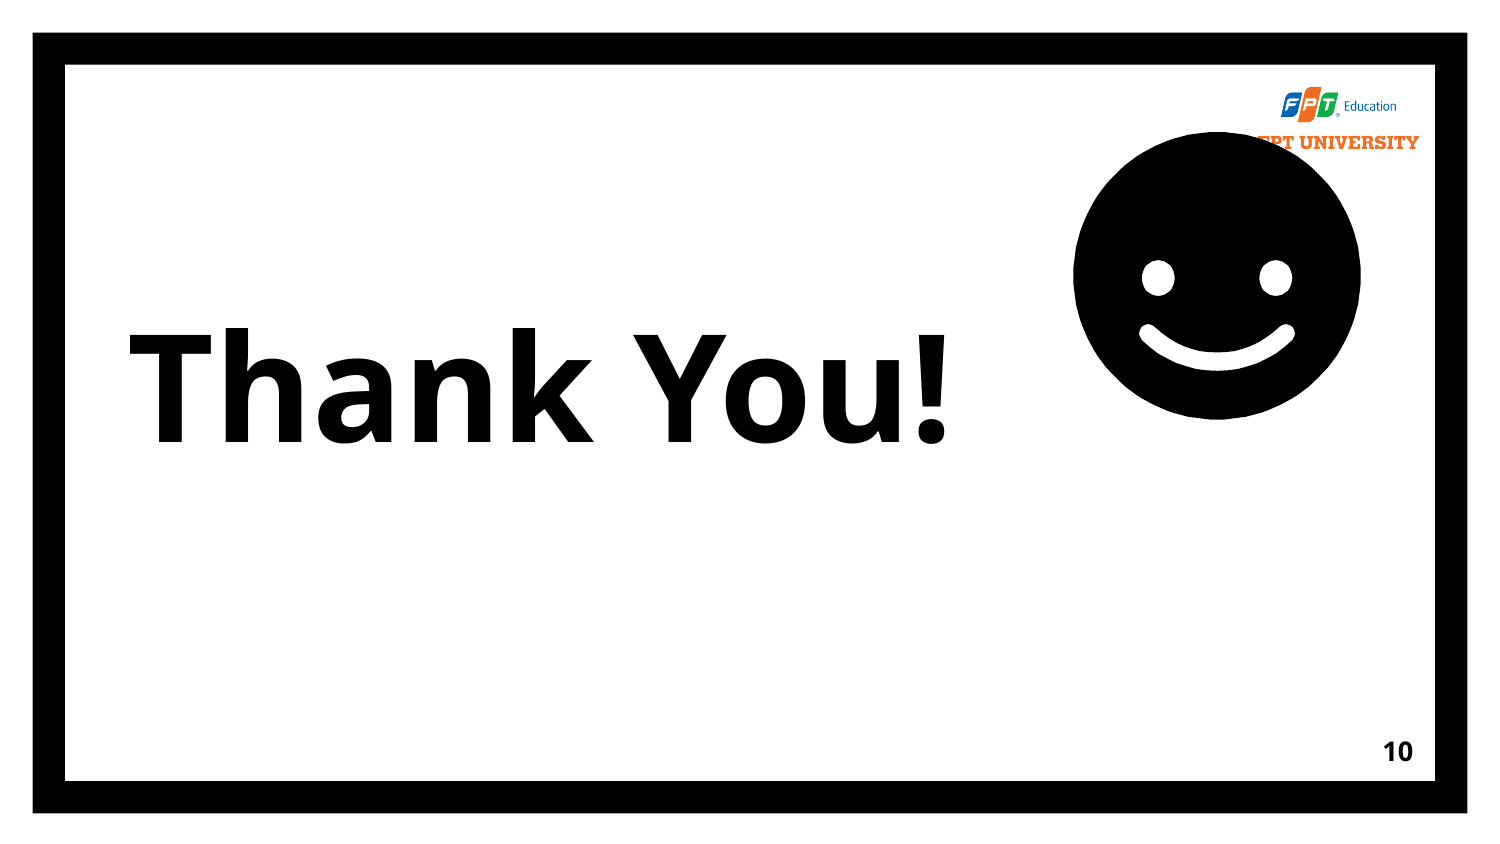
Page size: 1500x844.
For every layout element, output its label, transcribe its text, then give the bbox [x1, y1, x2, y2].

text_box [1073, 132, 1361, 420]
slide_number 10 [1338, 720, 1429, 786]
picture [1251, 74, 1426, 162]
title Thank You! [112, 297, 1074, 488]
